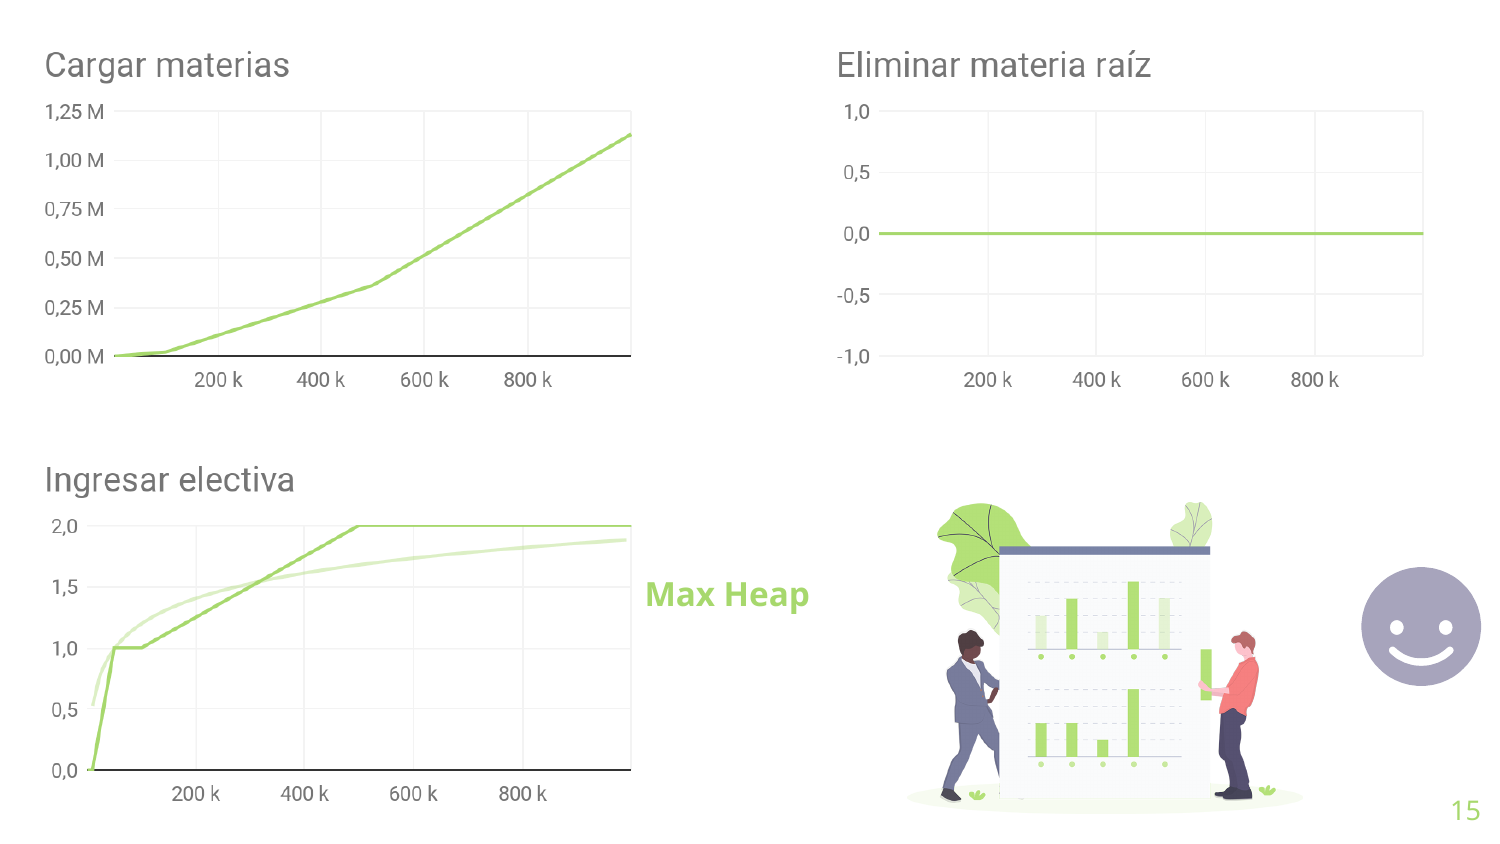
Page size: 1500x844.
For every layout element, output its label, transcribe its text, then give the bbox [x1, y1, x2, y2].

slide_number 15 [1391, 779, 1482, 844]
text_box [1361, 567, 1482, 686]
picture [816, 24, 1442, 411]
picture [24, 438, 650, 826]
picture [907, 502, 1303, 814]
title Max Heap [654, 567, 878, 613]
picture [24, 24, 650, 411]
